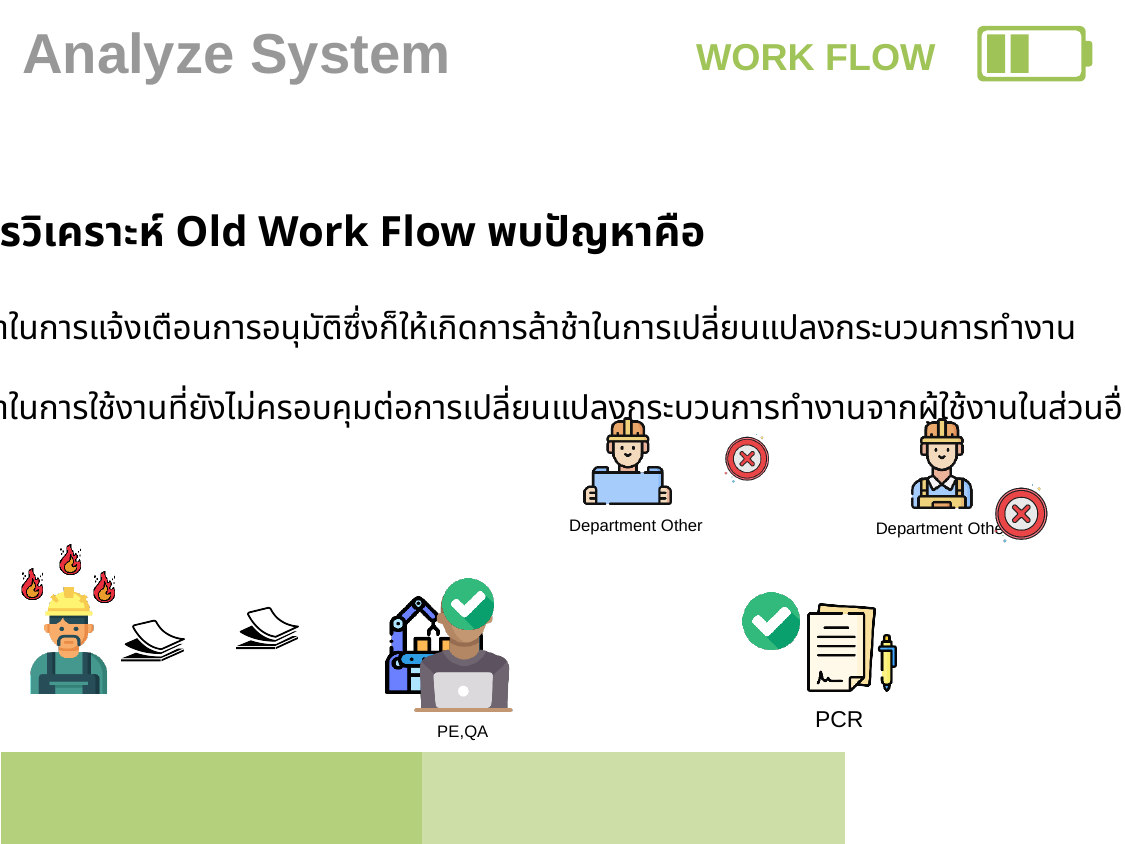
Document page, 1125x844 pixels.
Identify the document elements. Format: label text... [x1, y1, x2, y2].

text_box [553, 416, 720, 544]
text_box [0, 748, 849, 844]
picture [14, 541, 185, 694]
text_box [859, 418, 1026, 546]
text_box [398, 582, 528, 749]
text_box [979, 23, 1095, 84]
title Analyze System [0, 2, 473, 100]
picture [385, 596, 398, 695]
picture [236, 596, 300, 660]
text_box ปัญหาในการแจ้งเตือนการอนุมัติซึ่งก็ให้เกิดการล้าช้าในการเปลี่ยนแปลงกระบวนการทำงาน ปัญหาในการใช้งานที่ยังไม่ครอบคุมต่อการเปลี่ยนแปลงกระบวนการทำงานจากผู้ใช้งานในส่วนอื่นๆ [0, 298, 1125, 434]
picture [742, 591, 800, 650]
text_box PCR [800, 697, 879, 740]
picture [991, 484, 1050, 543]
text_box จากการวิเคราะห์ Old Work Flow พบปัญหาคือ [0, 197, 721, 262]
picture [807, 603, 897, 692]
text_box WORK FLOW [646, 25, 987, 86]
picture [442, 578, 494, 630]
picture [721, 434, 771, 484]
